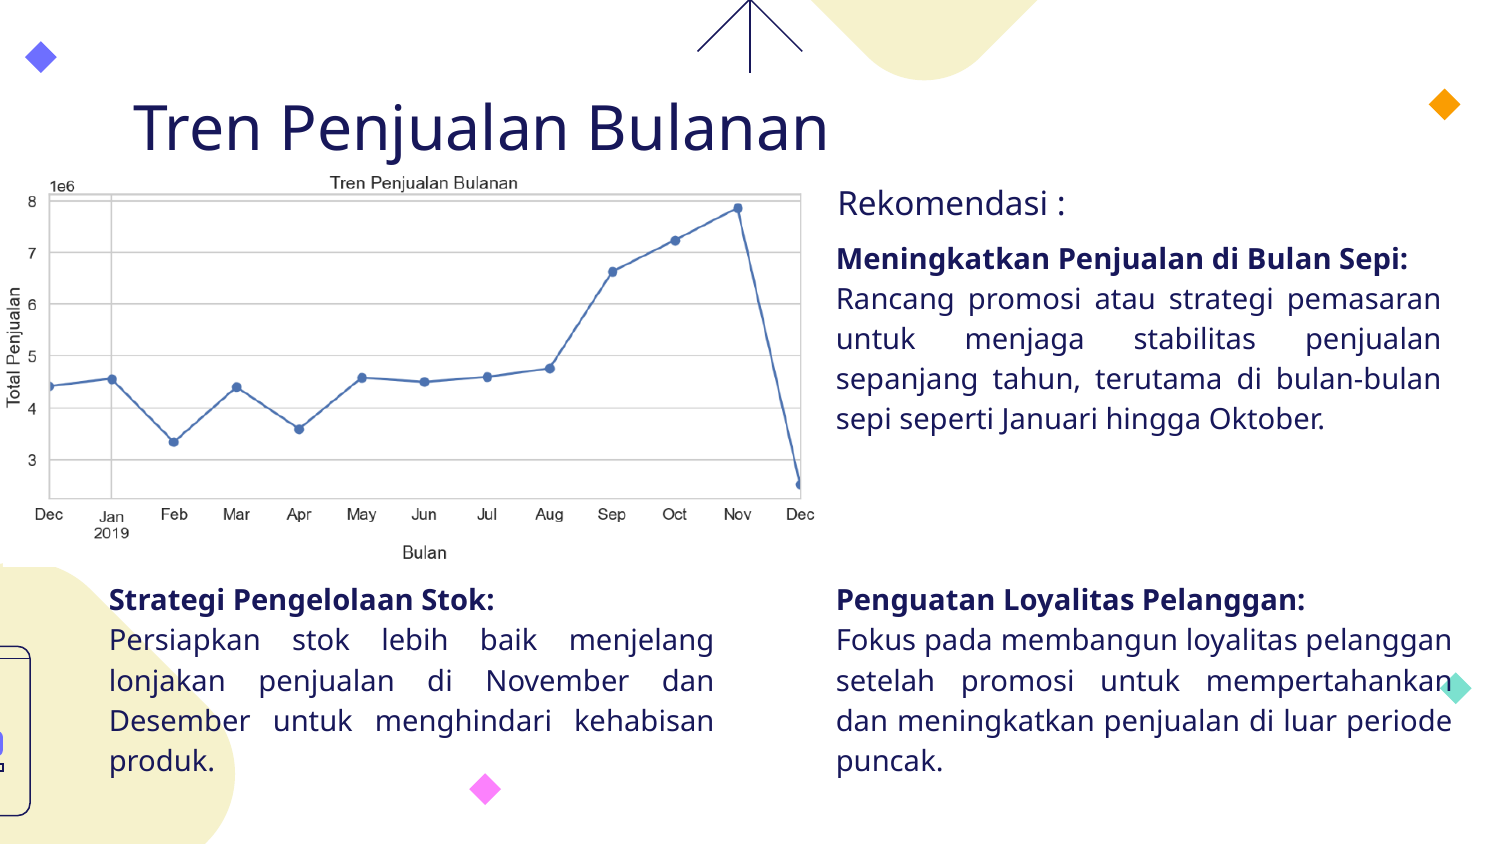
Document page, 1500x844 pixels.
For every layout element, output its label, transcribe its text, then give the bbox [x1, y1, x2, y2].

text_box Rekomendasi : [822, 166, 1482, 262]
text_box Strategi Pengelolaan Stok: Persiapkan stok lebih baik menjelang lonjakan penjualan di November dan Desember untuk menghindari kehabisan produk. [70, 575, 730, 799]
text_box Penguatan Loyalitas Pelanggan: Fokus pada membangun loyalitas pelanggan setelah promosi untuk mempertahankan dan meningkatkan penjualan di luar periode puncak. [797, 561, 1468, 799]
picture [2, 166, 815, 567]
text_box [0, 646, 31, 816]
subtitle Meningkatkan Penjualan di Bulan Sepi: Rancang promosi atau strategi pemasaran untuk menjaga stabilitas penjualan sepanjang tahun, terutama di bulan-bulan sepi seperti Januari hingga Oktober. [819, 219, 1457, 457]
title Tren Penjualan Bulanan [118, 72, 1382, 167]
